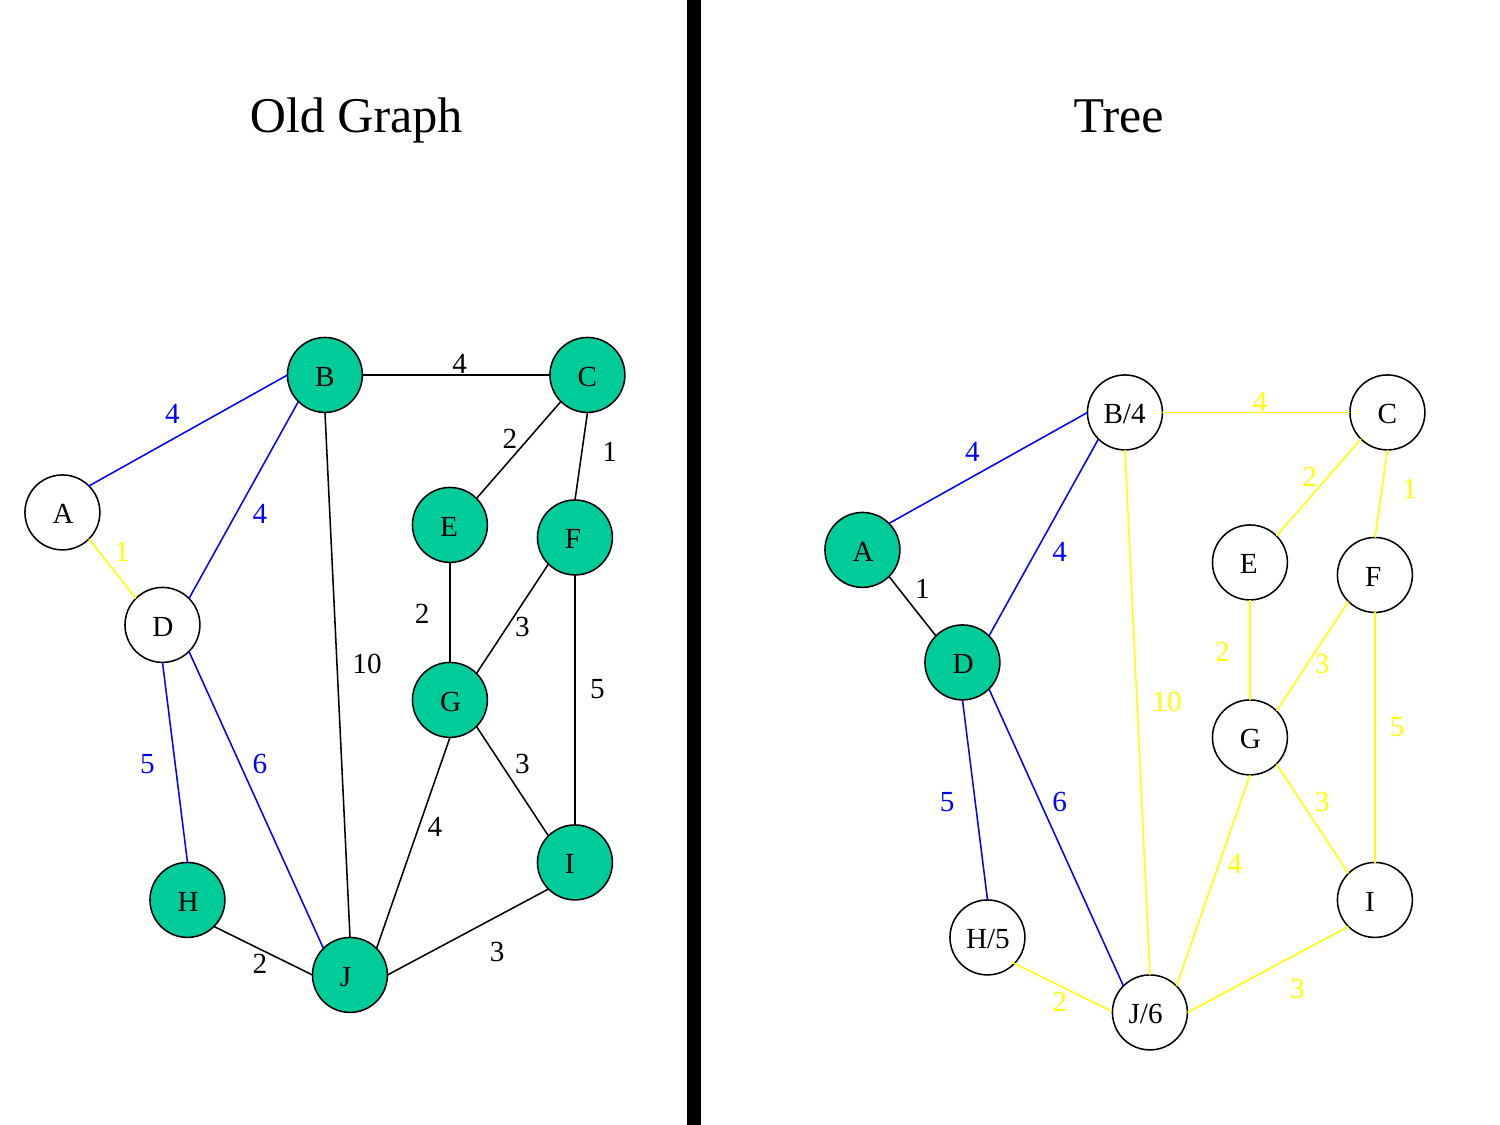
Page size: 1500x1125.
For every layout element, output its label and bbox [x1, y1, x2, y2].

text_box [687, 0, 700, 1125]
text_box [376, 737, 549, 976]
text_box [888, 374, 1433, 1050]
text_box [363, 337, 549, 388]
text_box [476, 726, 549, 837]
text_box [888, 562, 945, 637]
text_box [899, 74, 1338, 150]
text_box [476, 401, 562, 499]
text_box [24, 374, 397, 988]
text_box [574, 412, 633, 501]
text_box [137, 74, 575, 150]
text_box [476, 563, 549, 674]
text_box [574, 575, 620, 825]
text_box [400, 587, 445, 638]
